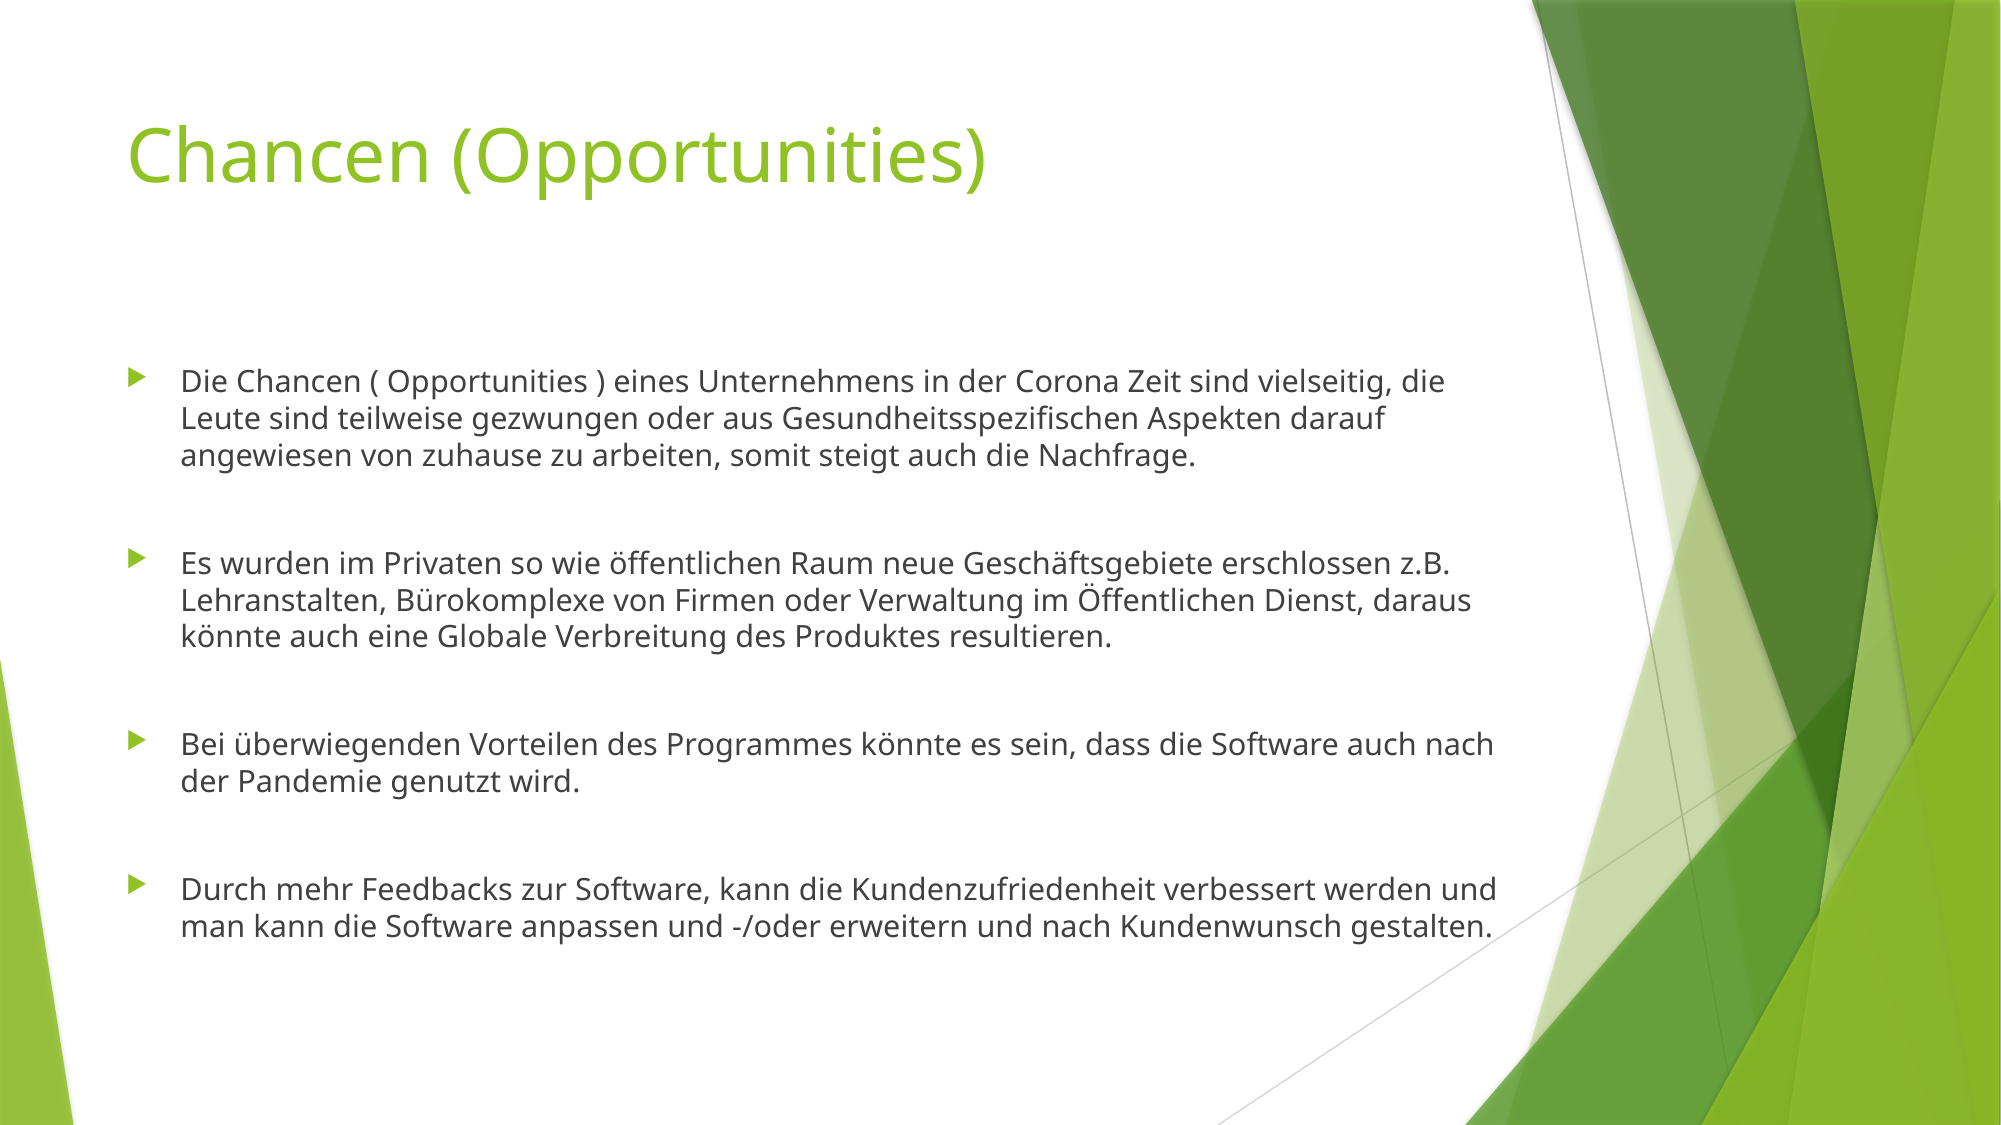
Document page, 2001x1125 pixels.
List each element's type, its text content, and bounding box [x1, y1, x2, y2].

title Chancen (Opportunities) [111, 99, 1522, 317]
list Die Chancen ( Opportunities ) eines Unternehmens in der Corona Zeit sind vielseitig, die Leute sind teilweise gezwungen oder aus Gesundheitsspezifischen Aspekten darauf angewiesen von zuhause zu arbeiten, somit steigt auch die Nachfrage. Es wurden im Privaten so wie öffentlichen Raum neue Geschäftsgebiete erschlossen z.B. Lehranstalten, Bürokomplexe von Firmen oder Verwaltung im Öffentlichen Dienst, daraus könnte auch eine Globale Verbreitung des Produktes resultieren. Bei überwiegenden Vorteilen des Programmes könnte es sein, dass die Software auch nach der Pandemie genutzt wird. Durch mehr Feedbacks zur Software, kann die Kundenzufriedenheit verbessert werden und man kann die Software anpassen und -/oder erweitern und nach Kundenwunsch gestalten. [111, 354, 1522, 992]
